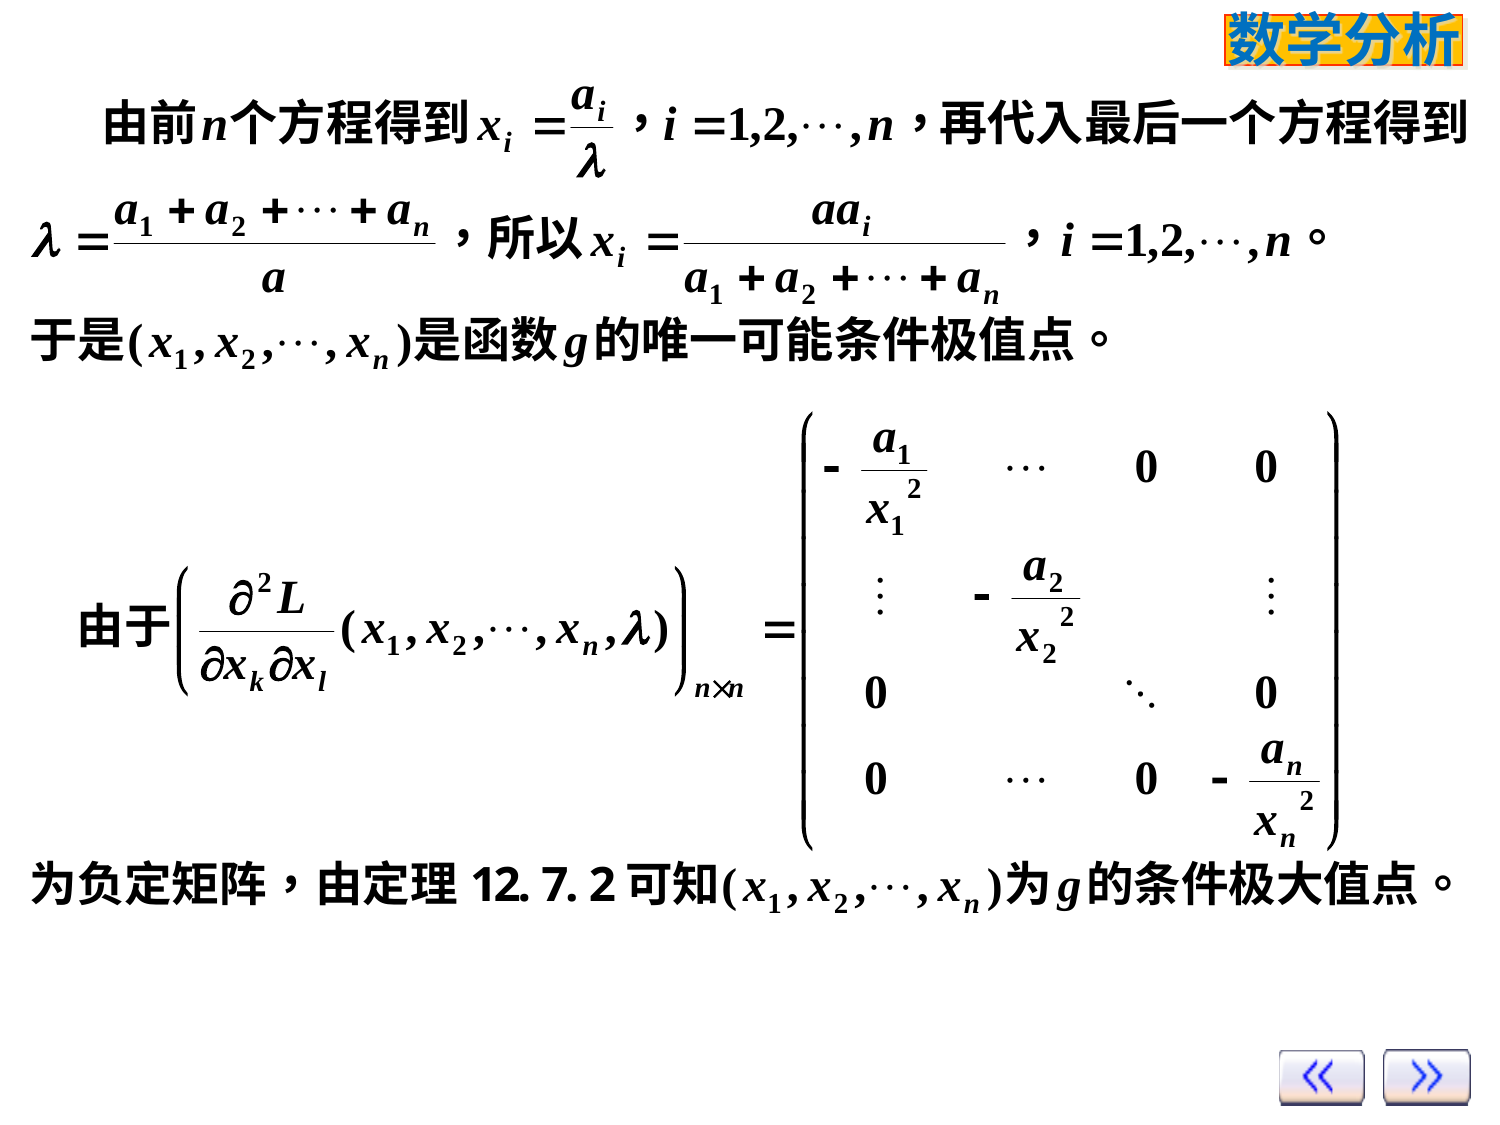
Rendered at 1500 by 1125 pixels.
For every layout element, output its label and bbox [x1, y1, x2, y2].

text_box [29, 408, 1455, 941]
picture [1279, 1050, 1365, 1106]
picture [1383, 1049, 1471, 1106]
text_box [29, 66, 1471, 386]
